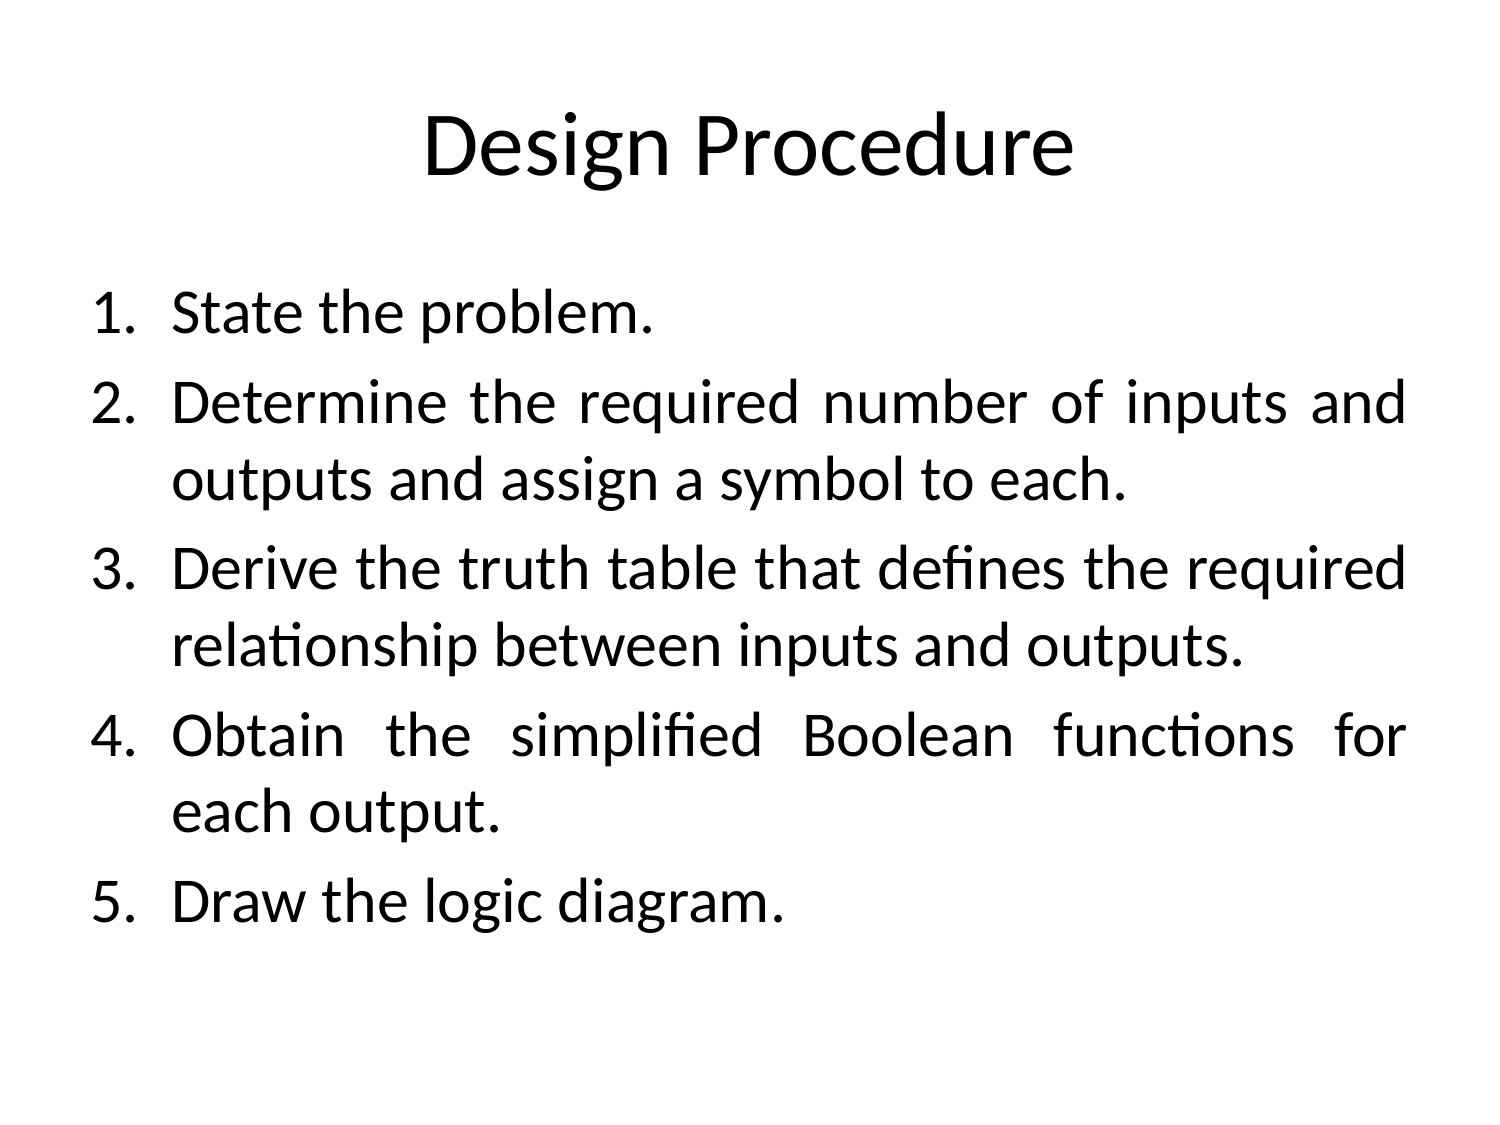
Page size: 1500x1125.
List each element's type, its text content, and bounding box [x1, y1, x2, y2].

title Design Procedure [75, 45, 1425, 233]
list State the problem. Determine the required number of inputs and outputs and assign a symbol to each. Derive the truth table that defines the required relationship between inputs and outputs. Obtain the simplified Boolean functions for each output. Draw the logic diagram. [75, 262, 1425, 1005]
